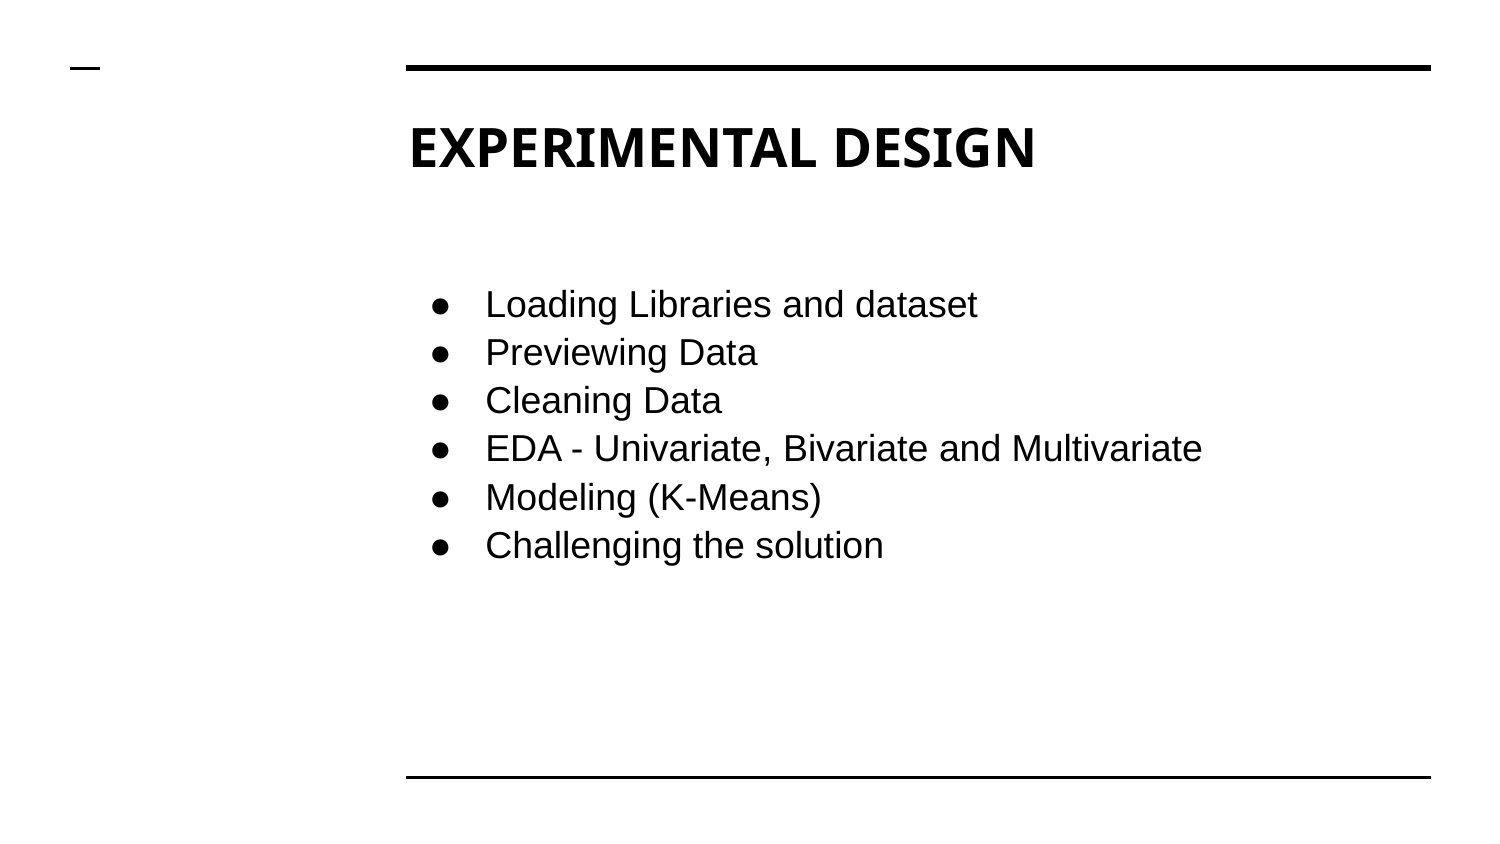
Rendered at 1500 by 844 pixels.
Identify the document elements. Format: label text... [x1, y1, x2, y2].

title EXPERIMENTAL DESIGN [393, 94, 1431, 199]
list Loading Libraries and dataset Previewing Data Cleaning Data EDA - Univariate, Bivariate and Multivariate Modeling (K-Means) Challenging the solution [395, 261, 1433, 755]
